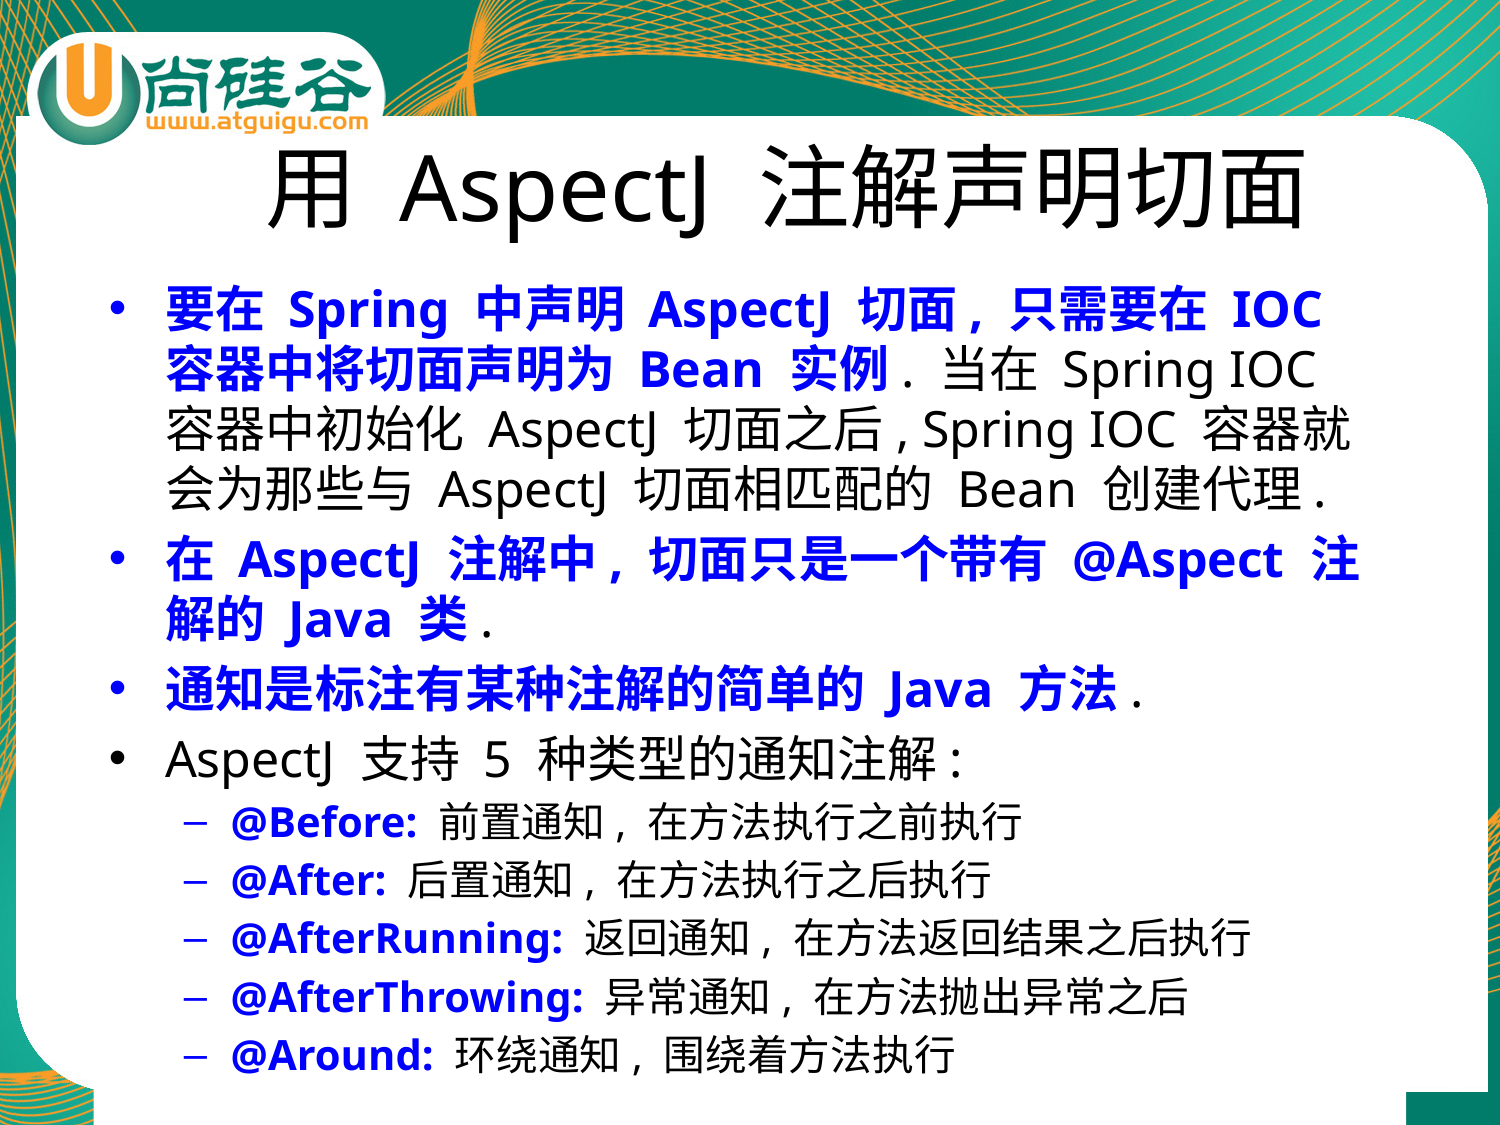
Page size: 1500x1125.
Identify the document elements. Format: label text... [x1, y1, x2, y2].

picture [0, 0, 1500, 1125]
list 要在 Spring 中声明 AspectJ 切面, 只需要在 IOC 容器中将切面声明为 Bean 实例. 当在 Spring IOC 容器中初始化 AspectJ 切面之后, Spring IOC 容器就会为那些与 AspectJ 切面相匹配的 Bean 创建代理. 在 AspectJ 注解中, 切面只是一个带有 @Aspect 注解的 Java 类. 通知是标注有某种注解的简单的 Java 方法. AspectJ 支持 5 种类型的通知注解: @Before: 前置通知, 在方法执行之前执行 @After: 后置通知, 在方法执行之后执行 @AfterRunning: 返回通知, 在方法返回结果之后执行 @AfterThrowing: 异常通知, 在方法抛出异常之后 @Around: 环绕通知, 围绕着方法执行 [93, 269, 1407, 1125]
title 用 AspectJ 注解声明切面 [112, 114, 1463, 256]
